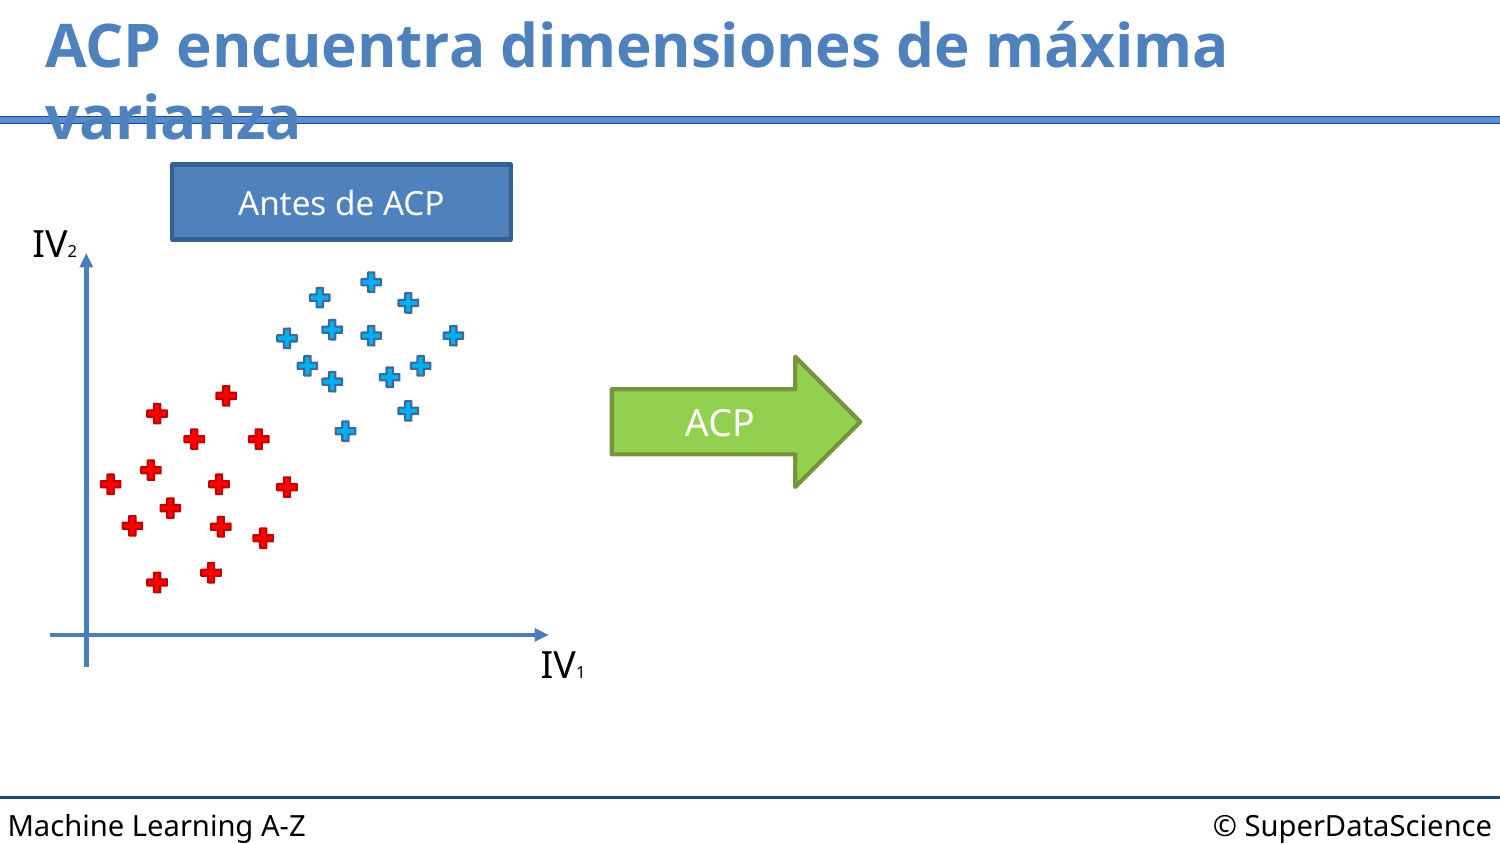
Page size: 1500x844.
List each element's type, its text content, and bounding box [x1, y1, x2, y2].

text_box [536, 628, 545, 633]
text_box [122, 516, 143, 536]
text_box [379, 367, 400, 388]
text_box [216, 386, 236, 406]
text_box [171, 164, 511, 240]
text_box [322, 371, 342, 392]
text_box [253, 528, 273, 549]
text_box [160, 498, 181, 518]
text_box [209, 474, 229, 495]
text_box [398, 293, 419, 313]
text_box [184, 429, 204, 449]
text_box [611, 356, 861, 488]
text_box [309, 287, 330, 308]
text_box [297, 355, 318, 376]
text_box [147, 403, 167, 424]
text_box [141, 460, 161, 480]
text_box [100, 474, 121, 495]
text_box [248, 429, 269, 449]
text_box [322, 319, 342, 340]
text_box [443, 325, 464, 346]
text_box IV1 [533, 633, 594, 694]
text_box [277, 477, 297, 497]
text_box [398, 401, 419, 421]
text_box IV2 [24, 212, 85, 273]
text_box [361, 272, 381, 292]
title ACP encuentra dimensiones de máxima varianza [36, 0, 1463, 123]
text_box [211, 516, 231, 537]
text_box [85, 253, 93, 635]
text_box [277, 328, 297, 349]
text_box [410, 355, 431, 376]
text_box [361, 325, 381, 346]
text_box [147, 572, 167, 593]
text_box [201, 562, 221, 583]
text_box [335, 421, 356, 442]
